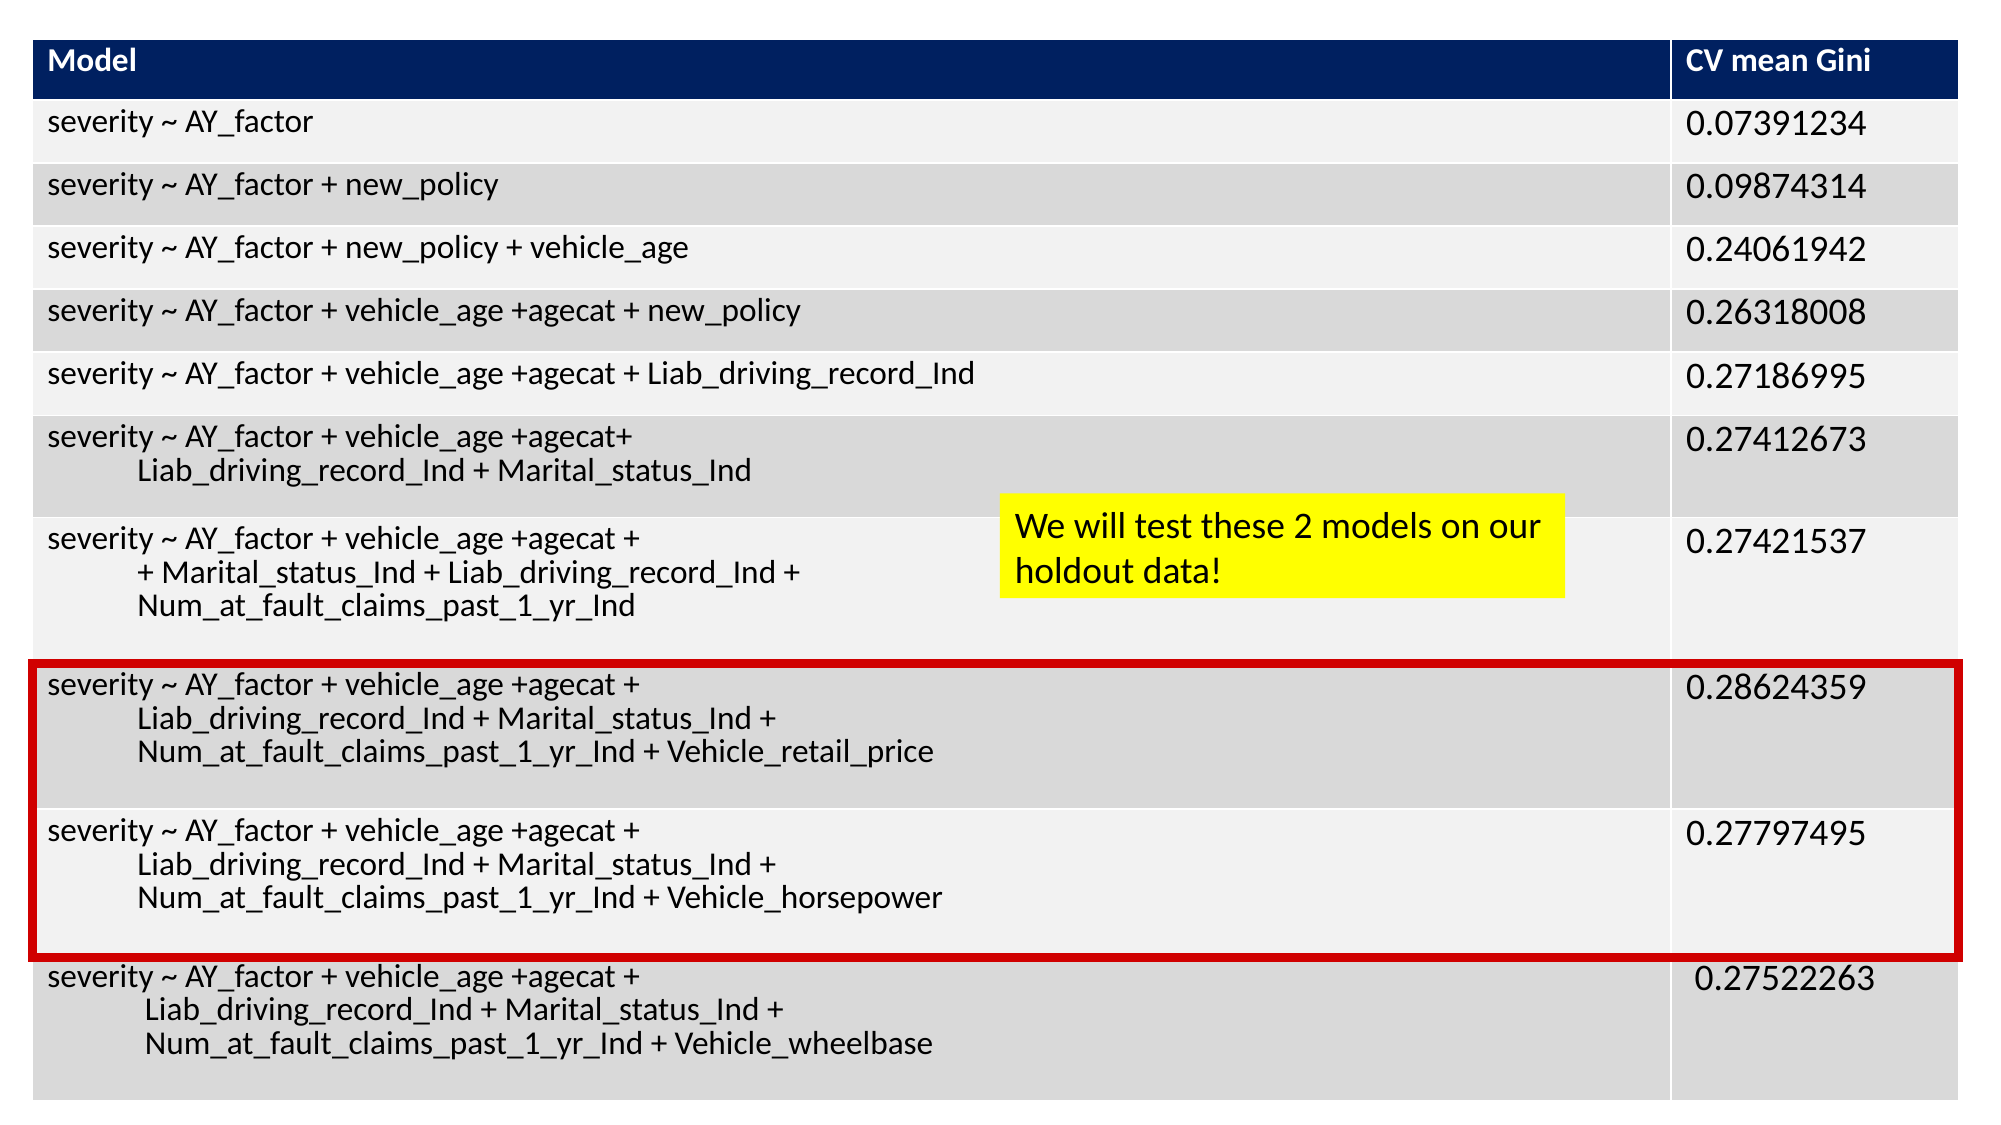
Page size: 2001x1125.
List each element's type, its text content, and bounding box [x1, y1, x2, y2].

table_cell 0.24061942 [1672, 227, 1958, 288]
table_cell 0.27522263 [1672, 958, 1958, 1100]
table_cell severity ~ AY_factor + vehicle_age +agecat + Liab_driving_record_Ind + Marital_status_Ind + Num_at_fault_claims_past_1_yr_Ind + Vehicle_wheelbase [33, 958, 1670, 1100]
table_cell severity ~ AY_factor + new_policy [33, 164, 1670, 225]
table_cell 0.09874314 [1672, 164, 1958, 225]
table_header Model [33, 40, 1670, 99]
text_box We will test these 2 models on our holdout data! [999, 493, 1566, 599]
table_cell severity ~ AY_factor + vehicle_age +agecat + Liab_driving_record_Ind [33, 353, 1670, 415]
table_cell 0.27186995 [1672, 353, 1958, 415]
table_cell severity ~ AY_factor [33, 101, 1670, 162]
table_header CV mean Gini [1672, 40, 1958, 99]
table_cell 0.26318008 [1672, 290, 1958, 351]
table_cell severity ~ AY_factor + vehicle_age +agecat + + Marital_status_Ind + Liab_driving_record_Ind + Num_at_fault_claims_past_1_yr_Ind [33, 518, 1670, 663]
table_cell 0.27412673 [1672, 416, 1958, 517]
text_box [32, 663, 1960, 958]
table_cell 0.07391234 [1672, 101, 1958, 162]
table_cell 0.27421537 [1672, 518, 1958, 663]
table_cell severity ~ AY_factor + new_policy + vehicle_age [33, 227, 1670, 288]
table_cell severity ~ AY_factor + vehicle_age +agecat + new_policy [33, 290, 1670, 351]
table_cell severity ~ AY_factor + vehicle_age +agecat+ Liab_driving_record_Ind + Marital_status_Ind [33, 416, 1670, 517]
